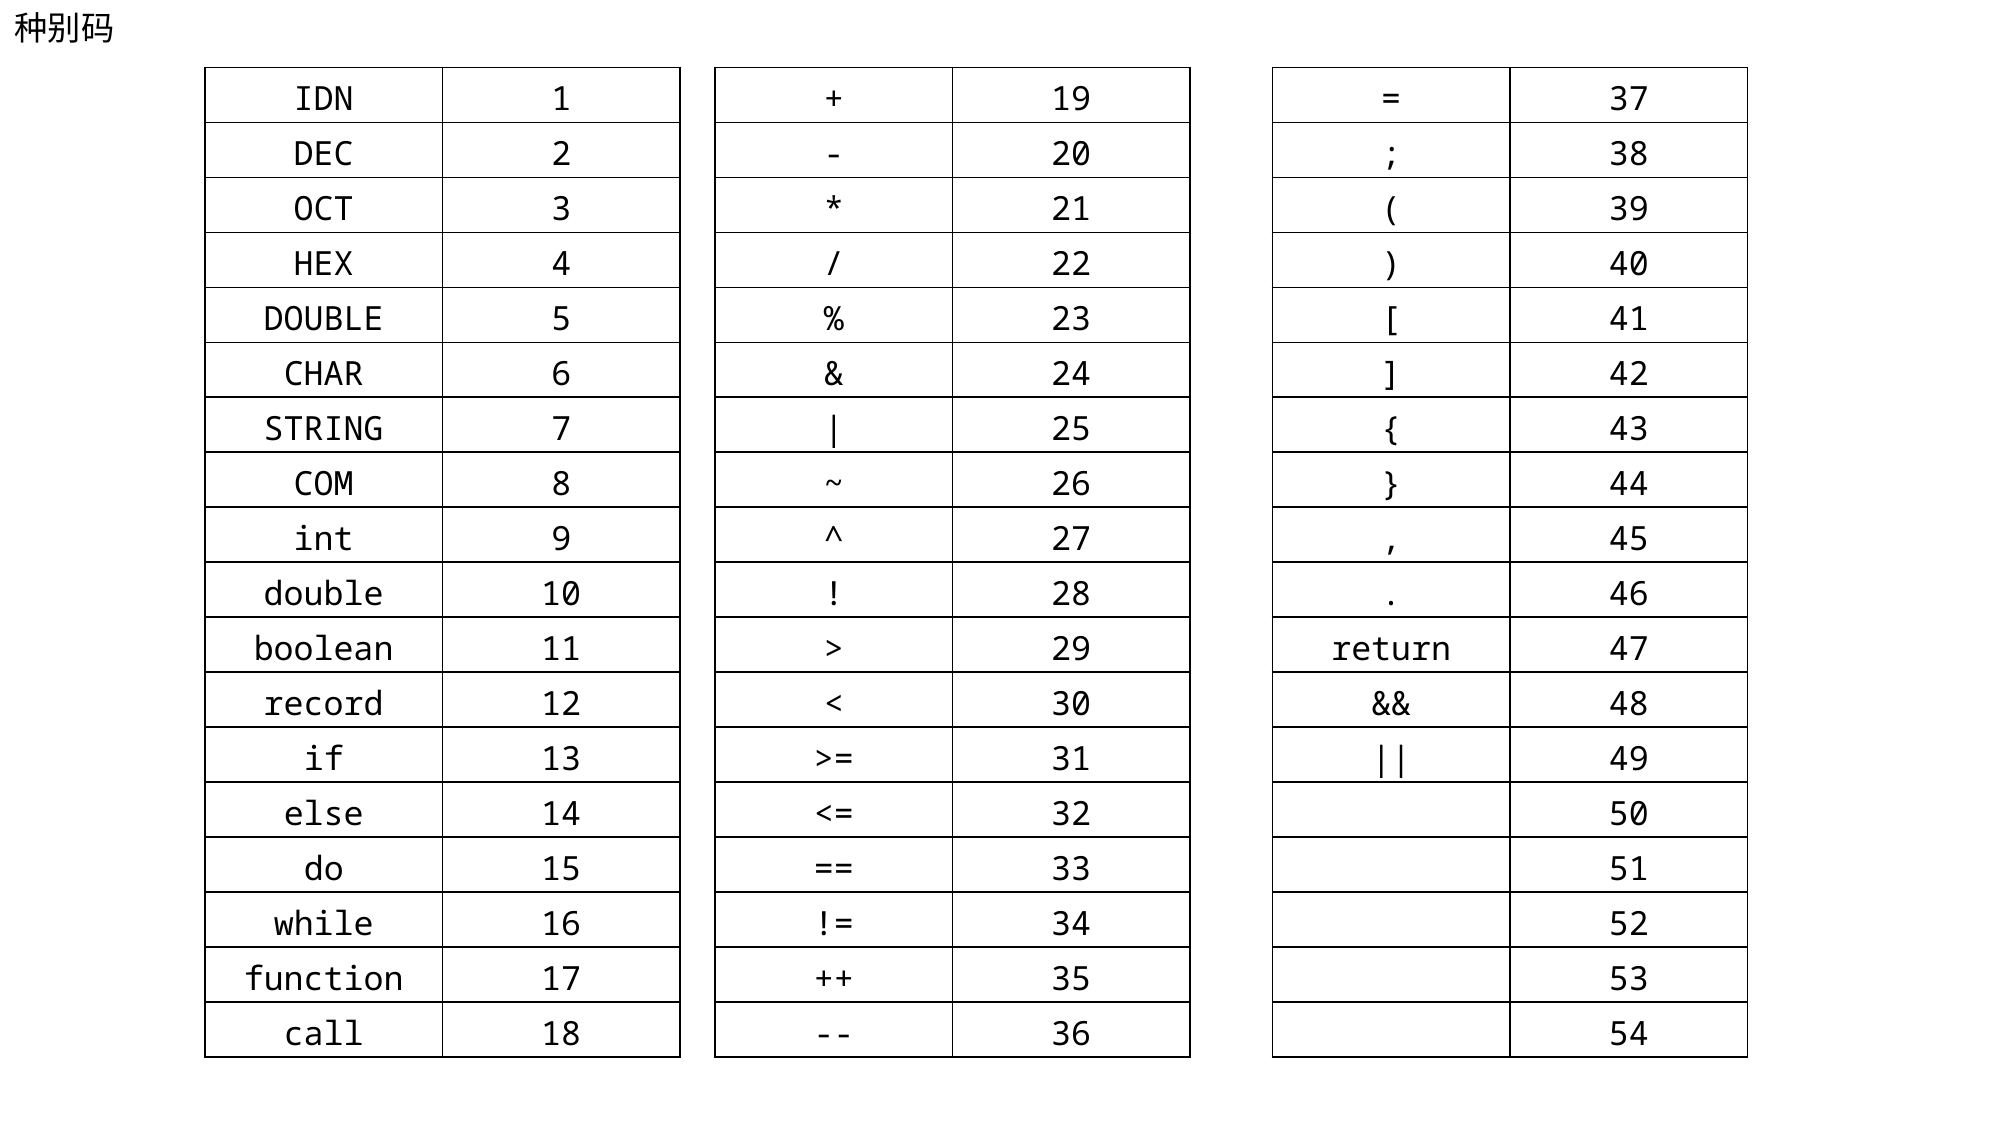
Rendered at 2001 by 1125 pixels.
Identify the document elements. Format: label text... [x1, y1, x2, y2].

table_cell DEC [206, 123, 442, 177]
table_cell 47 [1511, 618, 1747, 671]
table_cell [1273, 783, 1509, 836]
table_cell call [206, 1003, 442, 1056]
table_cell ] [1273, 343, 1509, 396]
table_cell 44 [1511, 453, 1747, 506]
table_cell 40 [1511, 233, 1747, 287]
table_cell , [1273, 508, 1509, 561]
table_cell 17 [443, 948, 679, 1001]
table_cell 42 [1511, 343, 1747, 396]
table_cell 25 [953, 398, 1189, 451]
table_cell [1273, 948, 1509, 1001]
table_cell 4 [443, 233, 679, 287]
table_cell 46 [1511, 563, 1747, 616]
table_cell 14 [443, 783, 679, 836]
table_cell && [1273, 673, 1509, 726]
table_header + [716, 68, 952, 122]
table_cell 53 [1511, 948, 1747, 1001]
table_cell [1273, 1003, 1509, 1056]
table_cell 34 [953, 893, 1189, 946]
table_cell 51 [1511, 838, 1747, 891]
table_cell 20 [953, 123, 1189, 177]
table_cell boolean [206, 618, 442, 671]
table_cell 12 [443, 673, 679, 726]
table_cell 2 [443, 123, 679, 177]
table_cell 22 [953, 233, 1189, 287]
table_cell == [716, 838, 952, 891]
table_cell 9 [443, 508, 679, 561]
table_cell 39 [1511, 178, 1747, 232]
table_cell } [1273, 453, 1509, 506]
table_cell 54 [1511, 1003, 1747, 1056]
table_cell ) [1273, 233, 1509, 287]
table_cell != [716, 893, 952, 946]
table_cell & [716, 343, 952, 396]
table_header 1 [443, 68, 679, 122]
table_cell 21 [953, 178, 1189, 232]
table_cell [ [1273, 288, 1509, 342]
table_cell < [716, 673, 952, 726]
table_cell 41 [1511, 288, 1747, 342]
table_cell { [1273, 398, 1509, 451]
table_cell record [206, 673, 442, 726]
table_cell STRING [206, 398, 442, 451]
table_cell 16 [443, 893, 679, 946]
table_cell 5 [443, 288, 679, 342]
table_cell . [1273, 563, 1509, 616]
table_header 19 [953, 68, 1189, 122]
table_cell int [206, 508, 442, 561]
table_cell HEX [206, 233, 442, 287]
table_cell do [206, 838, 442, 891]
table_cell % [716, 288, 952, 342]
table_cell 18 [443, 1003, 679, 1056]
table_cell 23 [953, 288, 1189, 342]
table_cell [1273, 838, 1509, 891]
table_cell OCT [206, 178, 442, 232]
table_cell 7 [443, 398, 679, 451]
table_cell else [206, 783, 442, 836]
table_cell if [206, 728, 442, 781]
table_cell 45 [1511, 508, 1747, 561]
table_cell 38 [1511, 123, 1747, 177]
table_cell * [716, 178, 952, 232]
table_cell <= [716, 783, 952, 836]
table_cell 28 [953, 563, 1189, 616]
table_cell 26 [953, 453, 1189, 506]
table_cell / [716, 233, 952, 287]
table_cell function [206, 948, 442, 1001]
table_cell ++ [716, 948, 952, 1001]
table_cell 43 [1511, 398, 1747, 451]
table_cell 32 [953, 783, 1189, 836]
table_cell 13 [443, 728, 679, 781]
table_cell COM [206, 453, 442, 506]
table_cell 6 [443, 343, 679, 396]
table_cell 50 [1511, 783, 1747, 836]
table_cell | [716, 398, 952, 451]
table_cell 29 [953, 618, 1189, 671]
table_cell 10 [443, 563, 679, 616]
table_cell 36 [953, 1003, 1189, 1056]
table_header 37 [1511, 68, 1747, 122]
table_header = [1273, 68, 1509, 122]
table_cell ( [1273, 178, 1509, 232]
table_cell > [716, 618, 952, 671]
table_cell ^ [716, 508, 952, 561]
table_cell double [206, 563, 442, 616]
table_cell 52 [1511, 893, 1747, 946]
table_cell 35 [953, 948, 1189, 1001]
table_header IDN [206, 68, 442, 122]
table_cell - [716, 123, 952, 177]
table_cell 31 [953, 728, 1189, 781]
table_cell 11 [443, 618, 679, 671]
table_cell [1273, 893, 1509, 946]
table_cell || [1273, 728, 1509, 781]
table_cell -- [716, 1003, 952, 1056]
table_cell 48 [1511, 673, 1747, 726]
table_cell while [206, 893, 442, 946]
table_cell 8 [443, 453, 679, 506]
table_cell return [1273, 618, 1509, 671]
table_cell ; [1273, 123, 1509, 177]
table_cell DOUBLE [206, 288, 442, 342]
table_cell 30 [953, 673, 1189, 726]
table_cell 27 [953, 508, 1189, 561]
table_cell 24 [953, 343, 1189, 396]
table_cell >= [716, 728, 952, 781]
table_cell ~ [716, 453, 952, 506]
table_cell ! [716, 563, 952, 616]
table_cell 33 [953, 838, 1189, 891]
table_cell 3 [443, 178, 679, 232]
table_cell CHAR [206, 343, 442, 396]
table_cell 15 [443, 838, 679, 891]
text_box 种别码 [0, 0, 303, 55]
table_cell 49 [1511, 728, 1747, 781]
